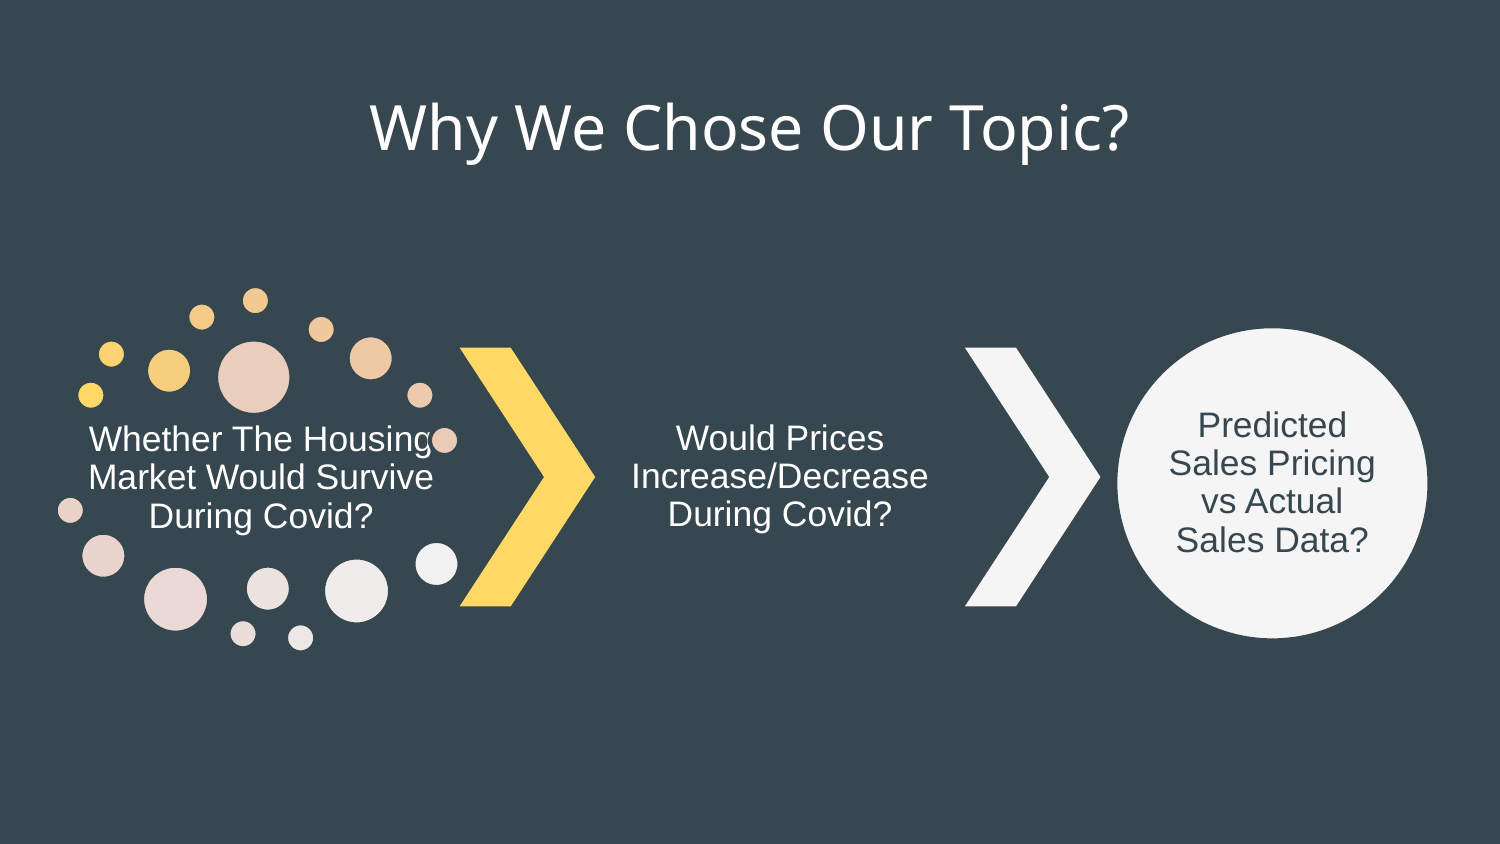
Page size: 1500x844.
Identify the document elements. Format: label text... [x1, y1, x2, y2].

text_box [50, 188, 1450, 750]
title Why We Chose Our Topic? [51, 72, 1449, 167]
